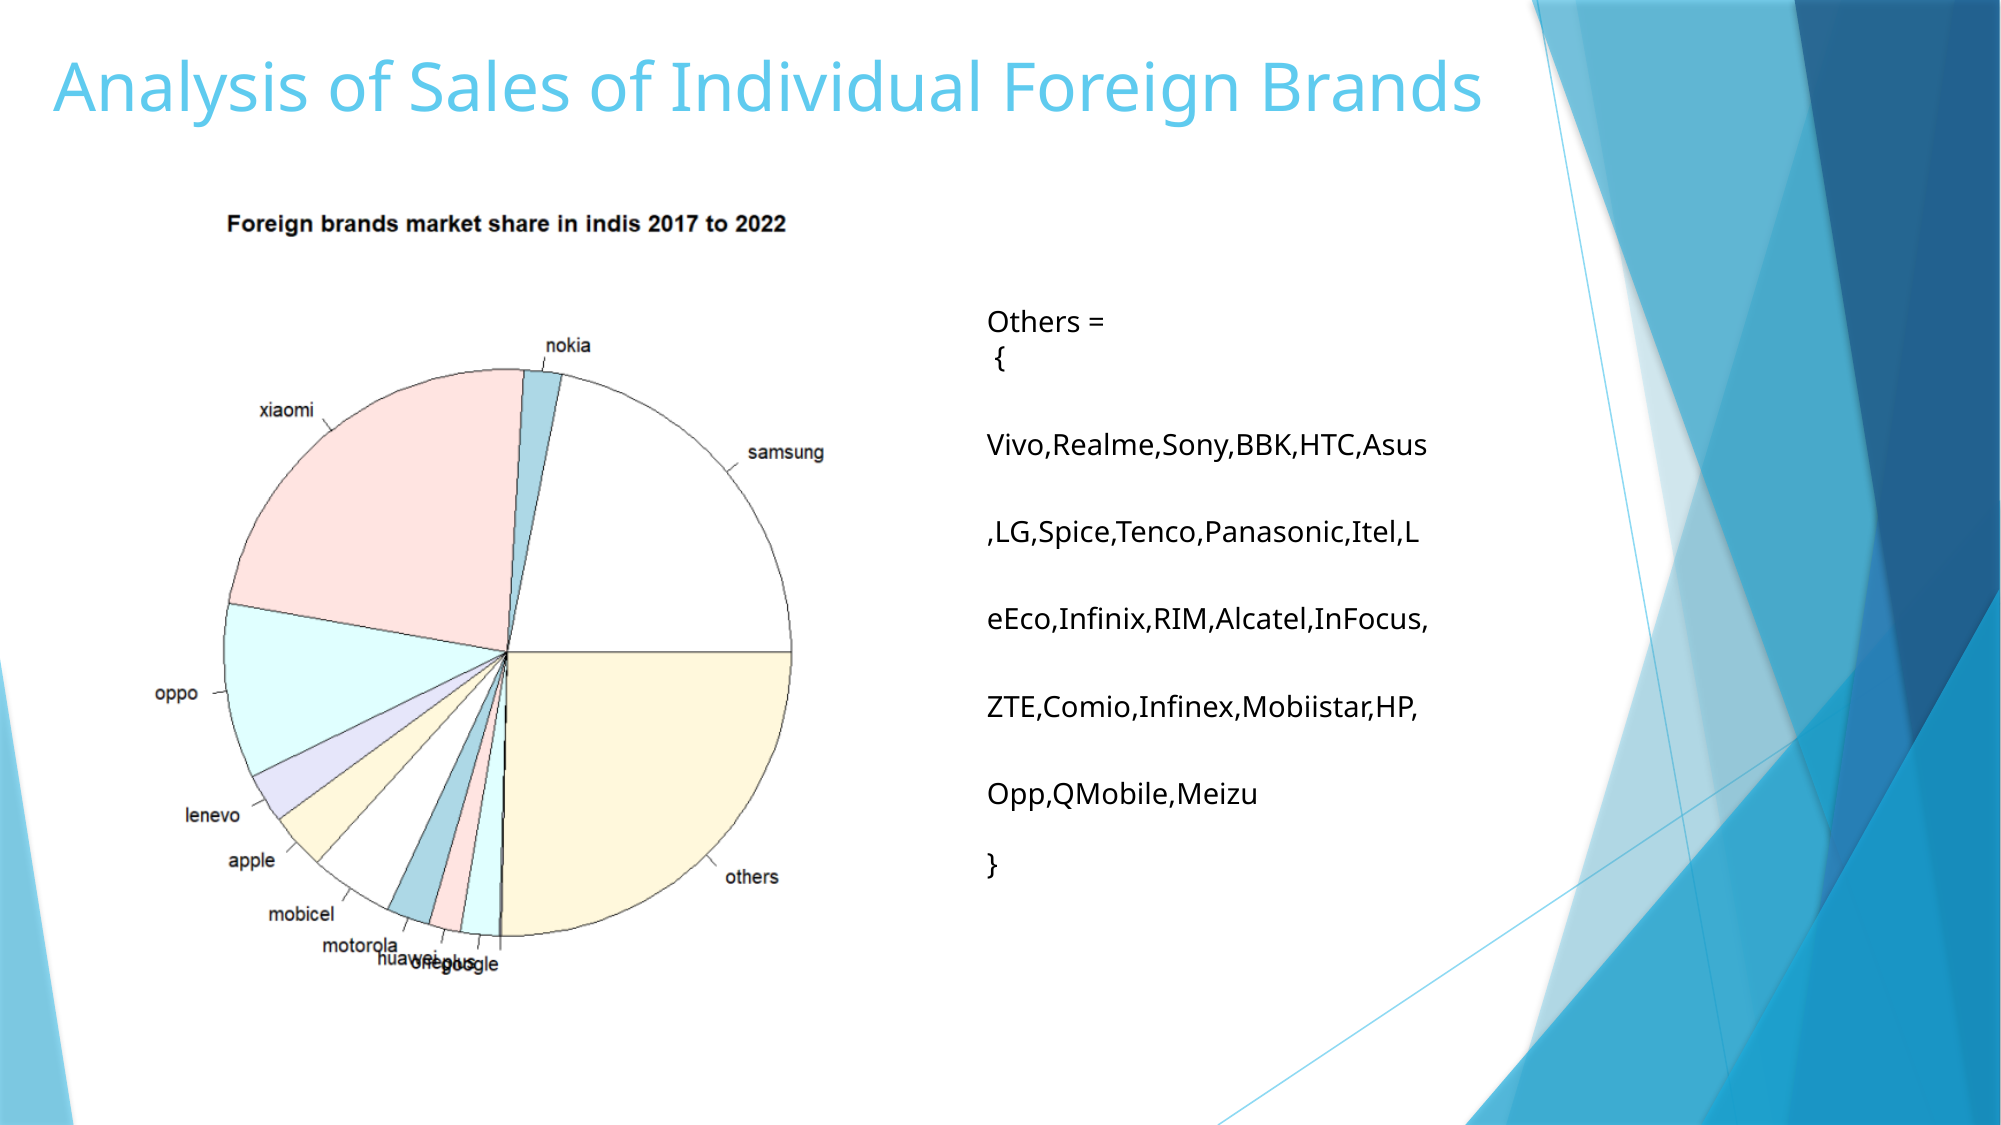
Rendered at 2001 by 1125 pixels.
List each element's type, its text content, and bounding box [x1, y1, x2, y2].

text_box Others = { Vivo,Realme,Sony,BBK,HTC,Asus,LG,Spice,Tenco,Panasonic,Itel,LeEco,Infinix,RIM,Alcatel,InFocus,ZTE,Comio,Infinex,Mobiistar,HP,Opp,QMobile,Meizu } [972, 296, 1449, 923]
title Analysis of Sales of Individual Foreign Brands [38, 36, 1524, 153]
picture [131, 178, 932, 999]
